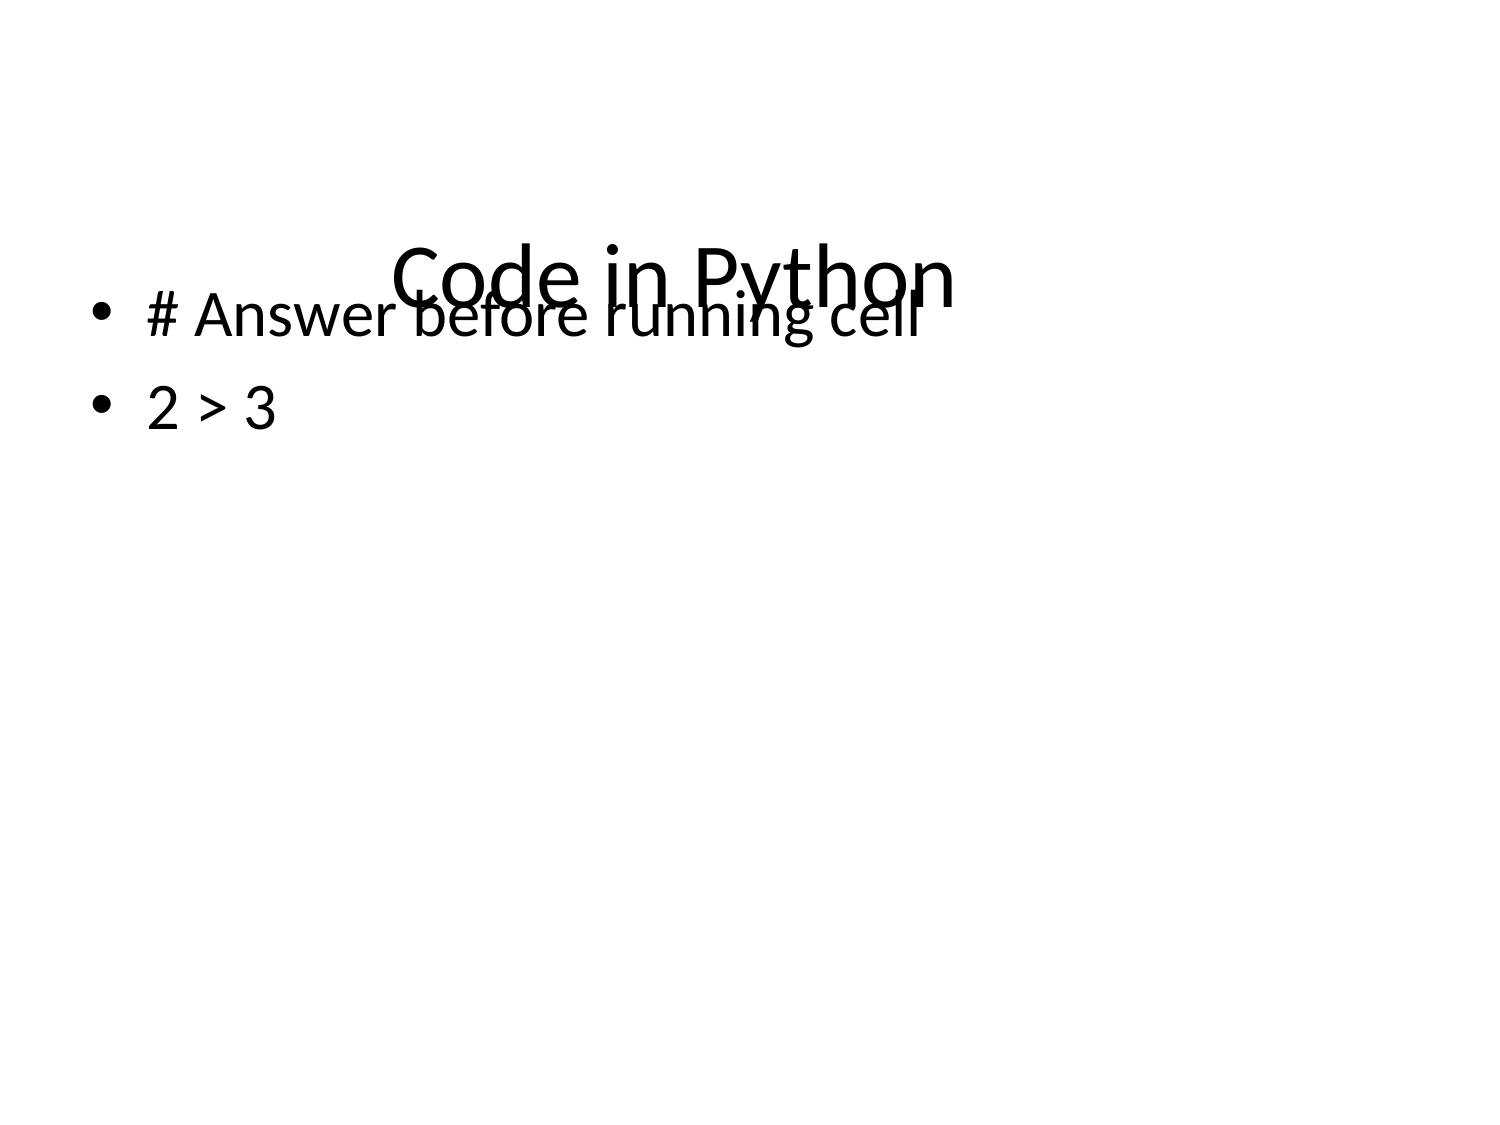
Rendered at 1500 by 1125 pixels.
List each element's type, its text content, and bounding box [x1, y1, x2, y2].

list # Answer before running cell 2 > 3 [75, 262, 1425, 1005]
title Code in Python [0, 177, 1350, 365]
